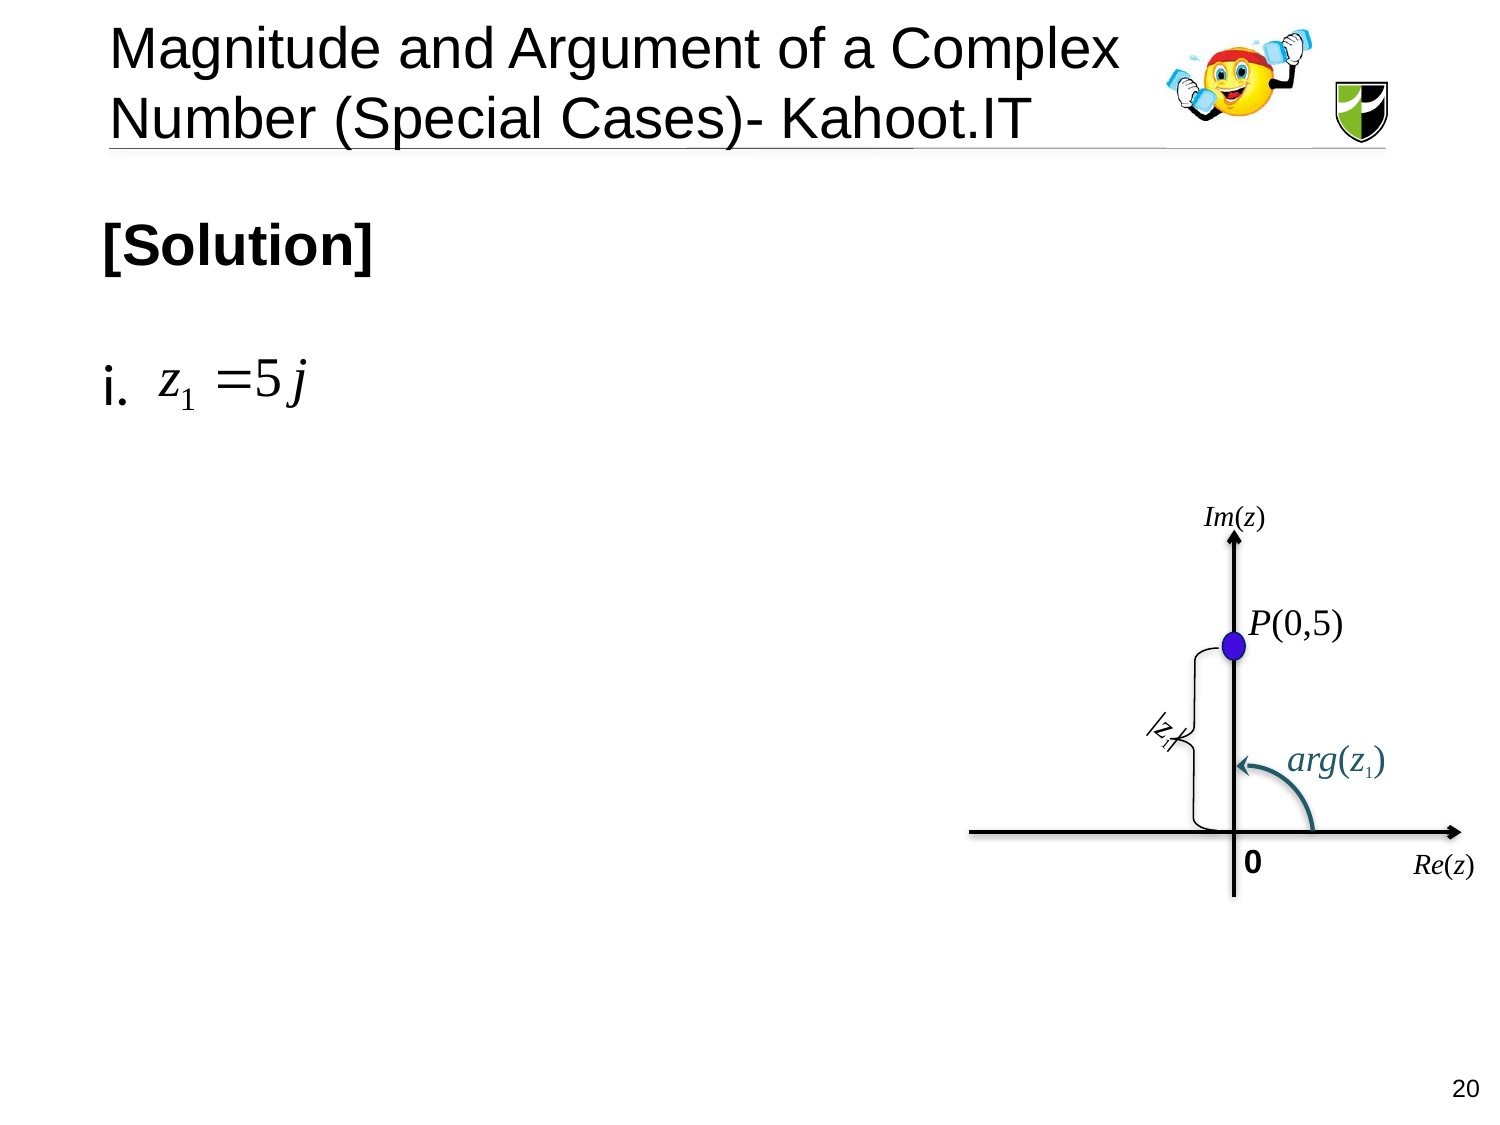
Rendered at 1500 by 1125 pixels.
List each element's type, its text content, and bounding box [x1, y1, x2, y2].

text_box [148, 340, 322, 421]
text_box [1222, 632, 1229, 643]
picture [1335, 75, 1393, 143]
picture [1166, 2, 1312, 148]
text_box arg(z1) [1272, 726, 1425, 790]
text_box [1129, 644, 1244, 851]
text_box [1238, 632, 1246, 646]
text_box Im(z) [1188, 489, 1291, 549]
text_box Magnitude and Argument of a Complex Number (Special Cases)- Kahoot.IT [94, 2, 1203, 178]
slide_number 20 [1437, 1065, 1500, 1125]
text_box P(0,5) [1238, 590, 1372, 651]
text_box 0 [1238, 840, 1331, 892]
text_box [Solution] i. [87, 199, 1324, 425]
text_box Re(z) [1398, 837, 1500, 897]
text_box [1248, 763, 1315, 831]
